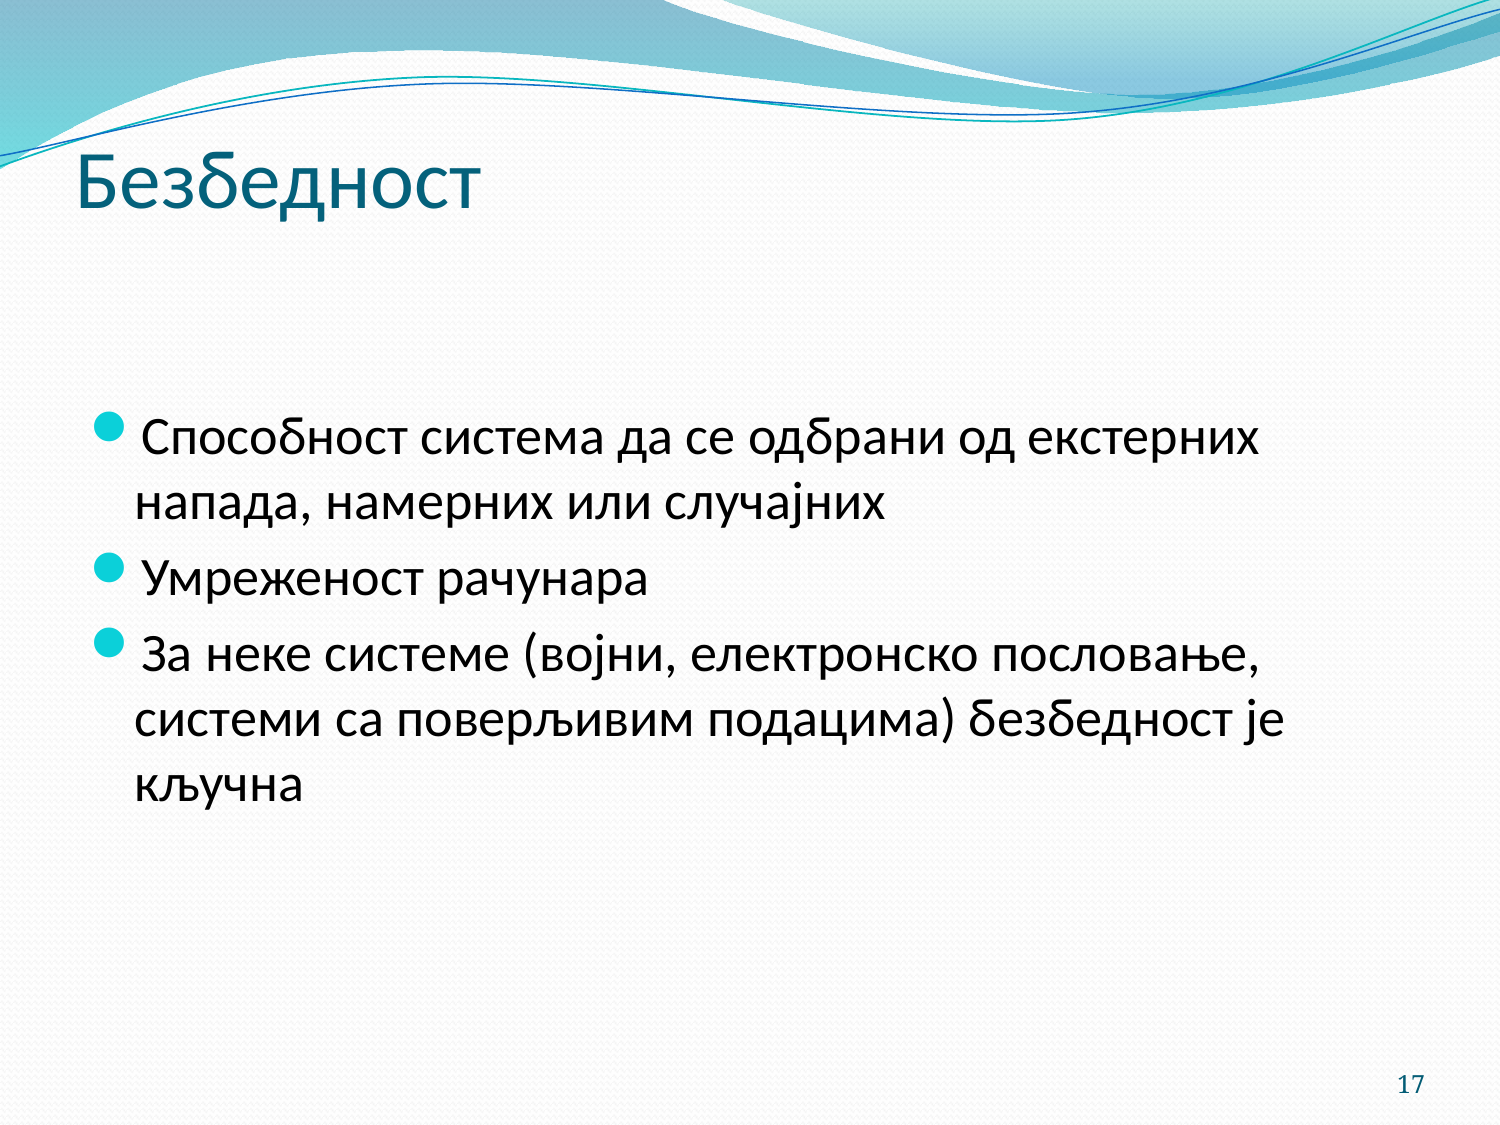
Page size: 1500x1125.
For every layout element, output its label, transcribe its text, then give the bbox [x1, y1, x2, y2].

slide_number 17 [1299, 1042, 1425, 1103]
title Безбедност [75, 37, 1425, 225]
list Способност система да се одбрани од екстерних напада, намерних или случајних Умреженост рачунара За неке системе (војни, електронско пословање, системи са поверљивим подацима) безбедност је кључна [75, 317, 1425, 1038]
